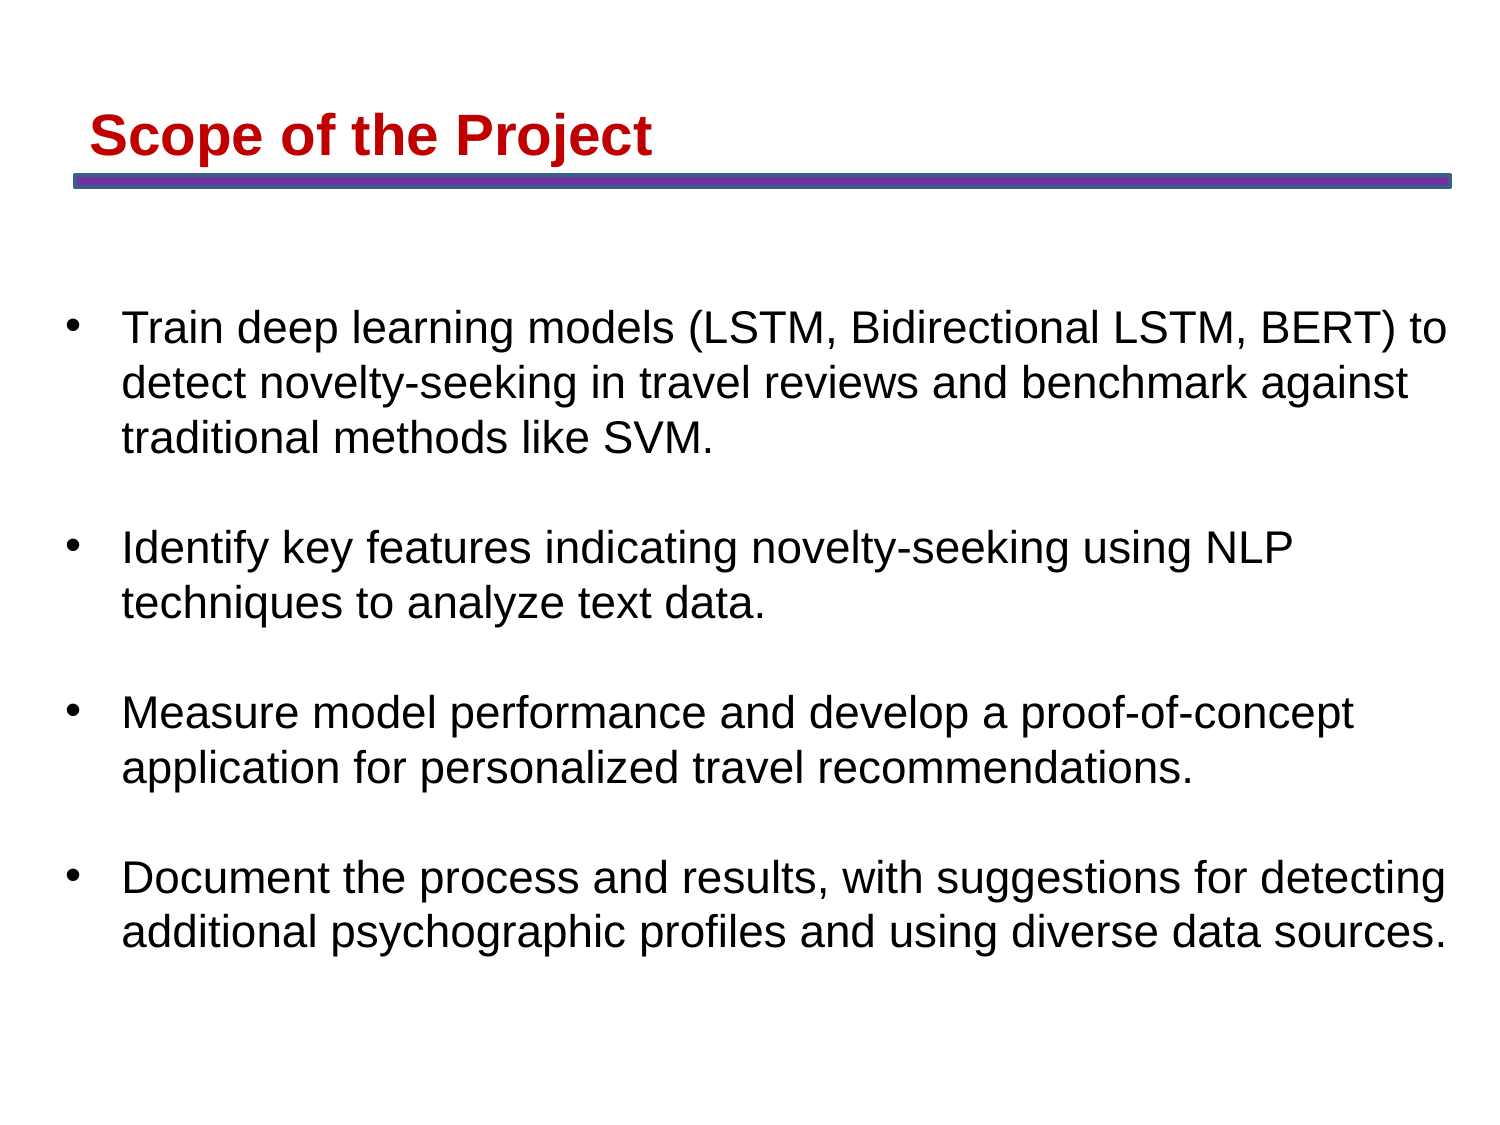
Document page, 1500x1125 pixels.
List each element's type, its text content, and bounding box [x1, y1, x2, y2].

text_box Scope of the Project [50, 89, 669, 174]
text_box Train deep learning models (LSTM, Bidirectional LSTM, BERT) to detect novelty-seeking in travel reviews and benchmark against traditional methods like SVM. Identify key features indicating novelty-seeking using NLP techniques to analyze text data. Measure model performance and develop a proof-of-concept application for personalized travel recommendations. Document the process and results, with suggestions for detecting additional psychographic profiles and using diverse data sources. [50, 289, 1488, 965]
text_box [75, 174, 1450, 188]
